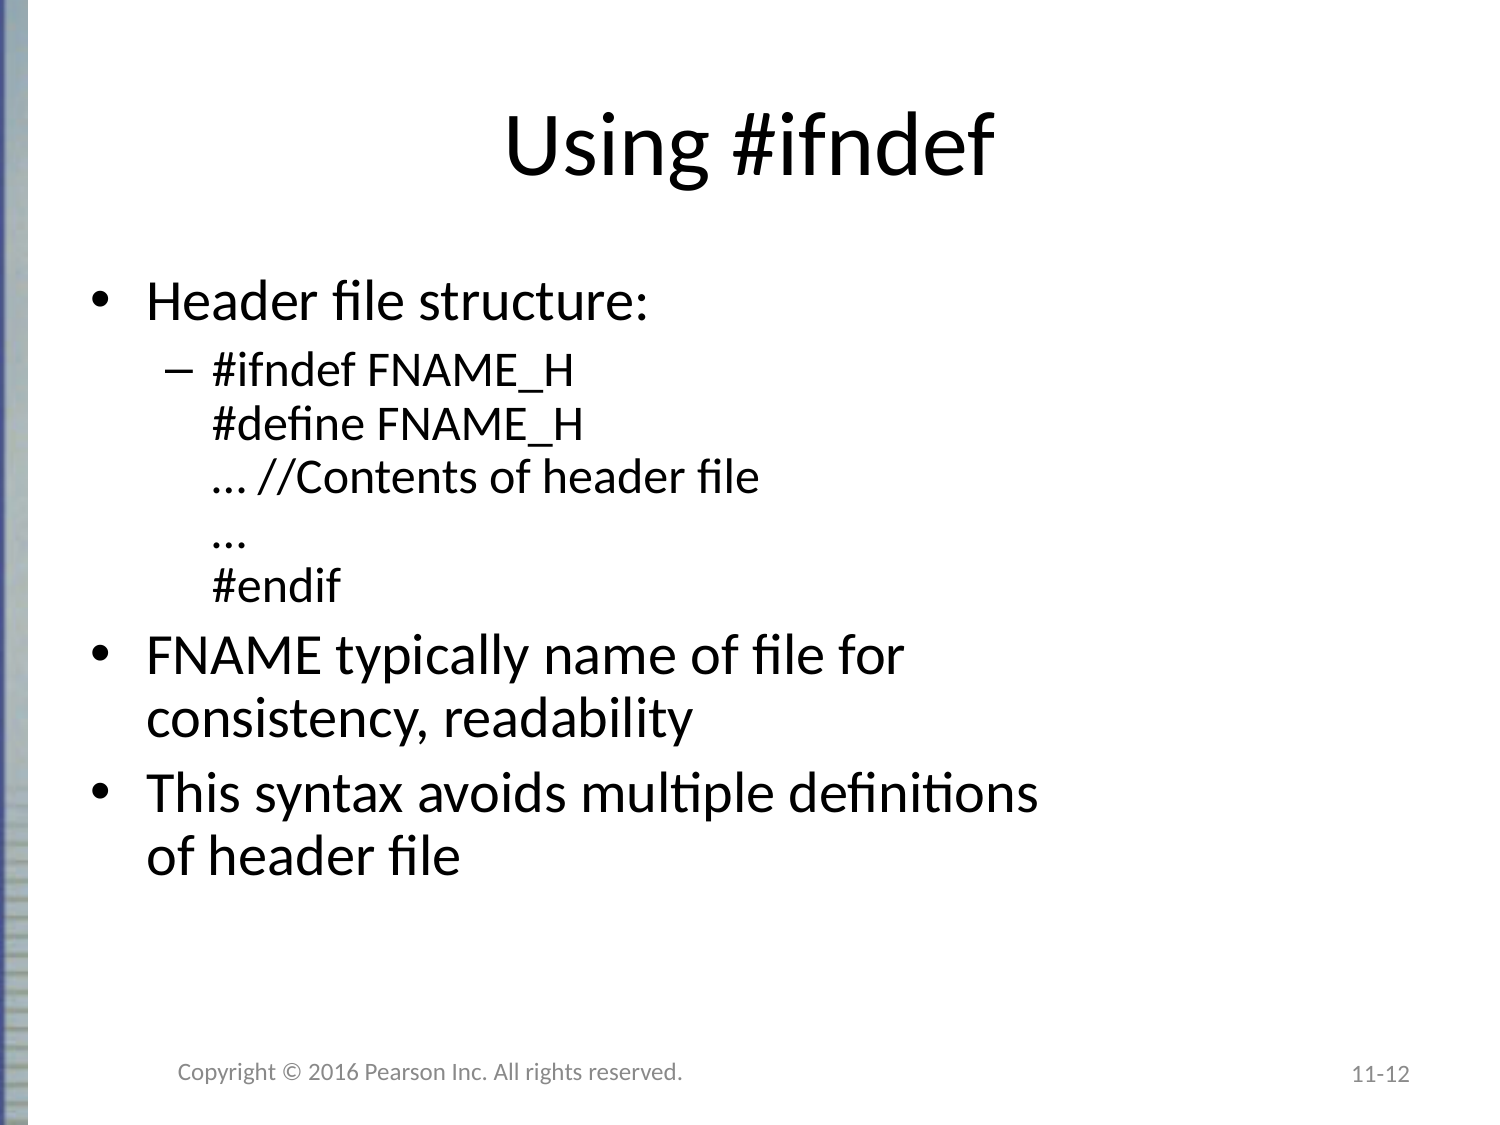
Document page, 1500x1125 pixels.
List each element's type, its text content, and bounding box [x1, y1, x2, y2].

list Header file structure: #ifndef FNAME_H #define FNAME_H … //Contents of header file … #endif FNAME typically name of file for consistency, readability This syntax avoids multiple definitions of header file [75, 262, 1425, 1005]
slide_number 11-12 [1074, 1042, 1425, 1103]
footer Copyright © 2016 Pearson Inc. All rights reserved. [75, 1040, 788, 1100]
picture [0, 0, 28, 1125]
title Using #ifndef [75, 45, 1425, 233]
